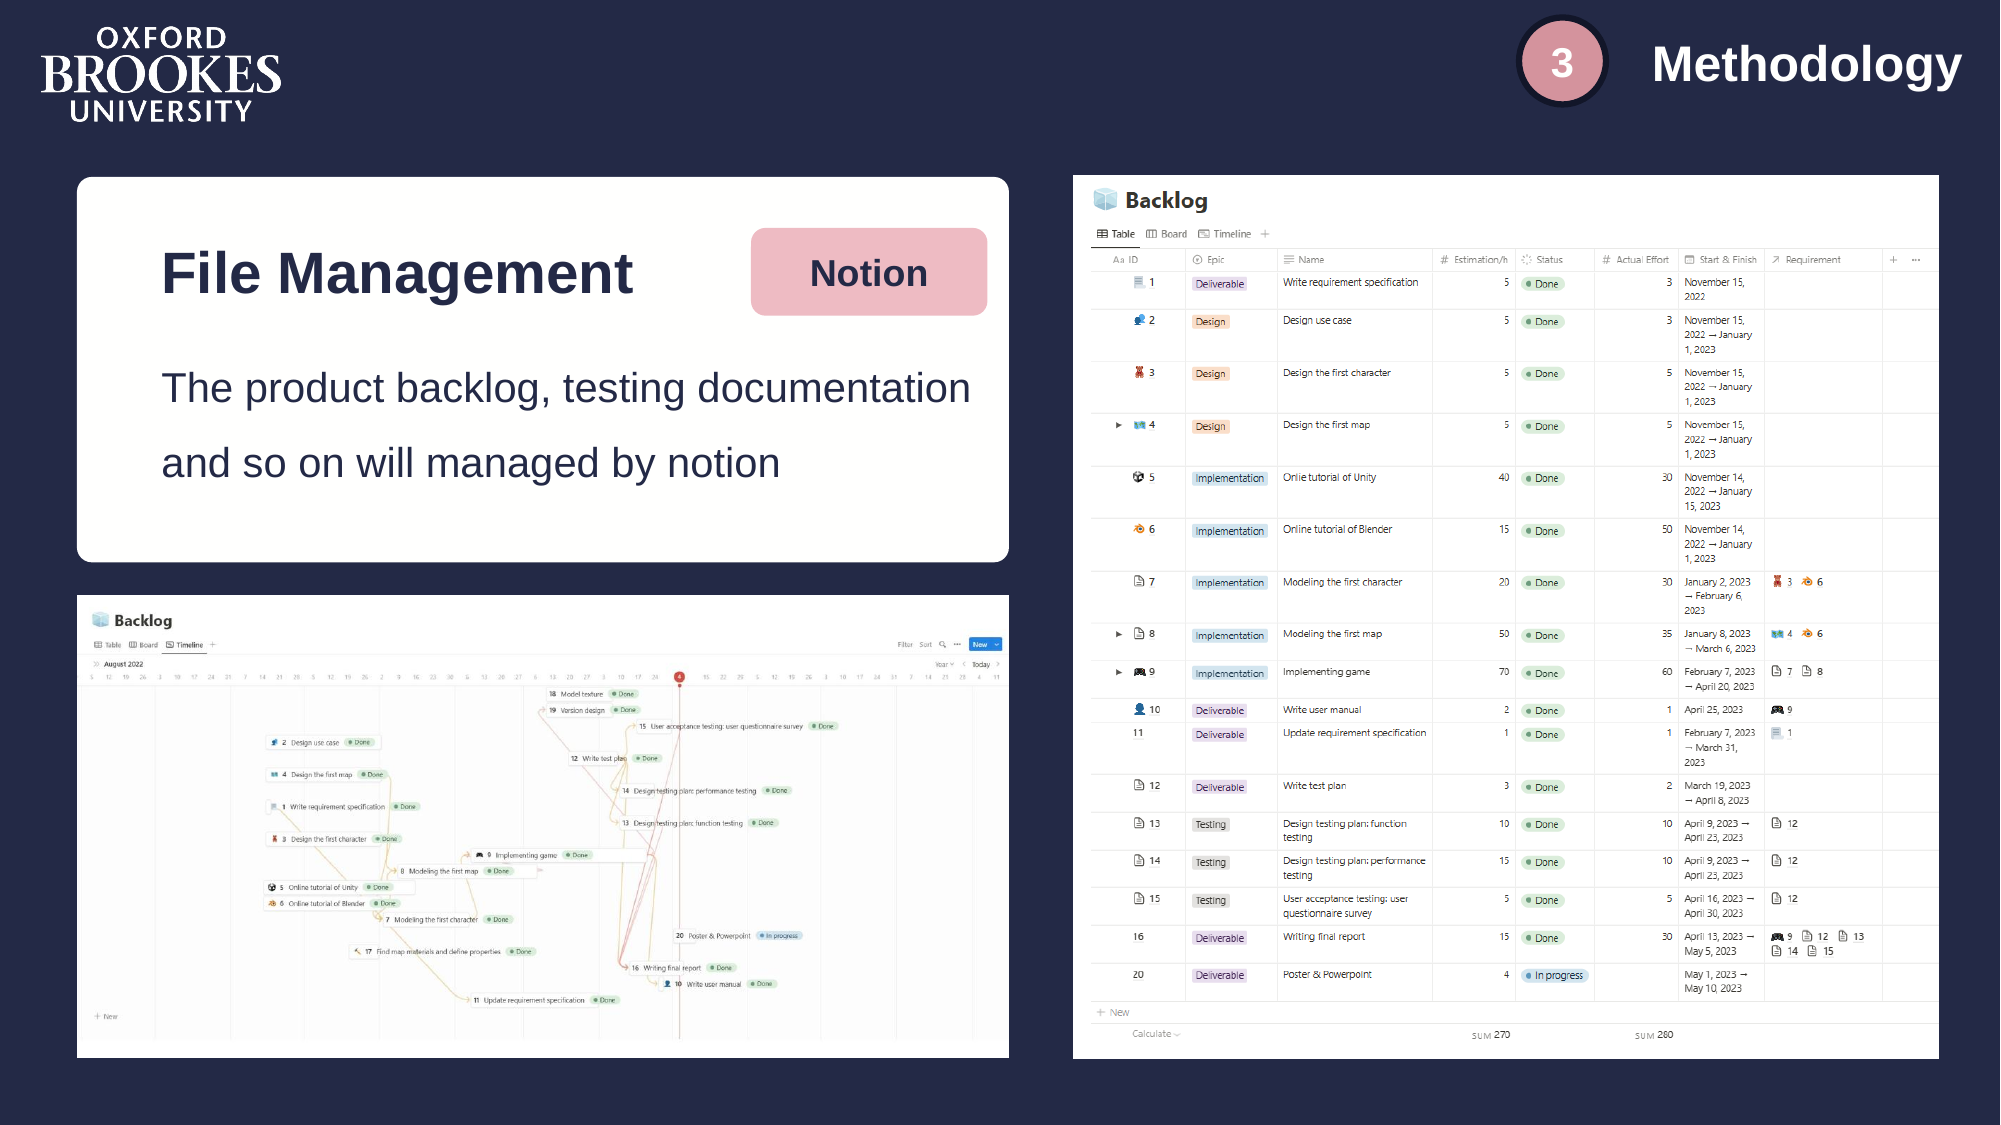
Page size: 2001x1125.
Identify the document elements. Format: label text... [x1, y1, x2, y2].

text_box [1518, 0, 2000, 123]
text_box The product backlog, testing documentation and so on will managed by notion [146, 328, 988, 540]
text_box File Management [146, 227, 759, 313]
picture [41, 26, 281, 122]
text_box [75, 175, 1010, 564]
text_box Notion [749, 226, 989, 317]
picture [1073, 175, 1939, 1059]
picture [76, 595, 1009, 1058]
